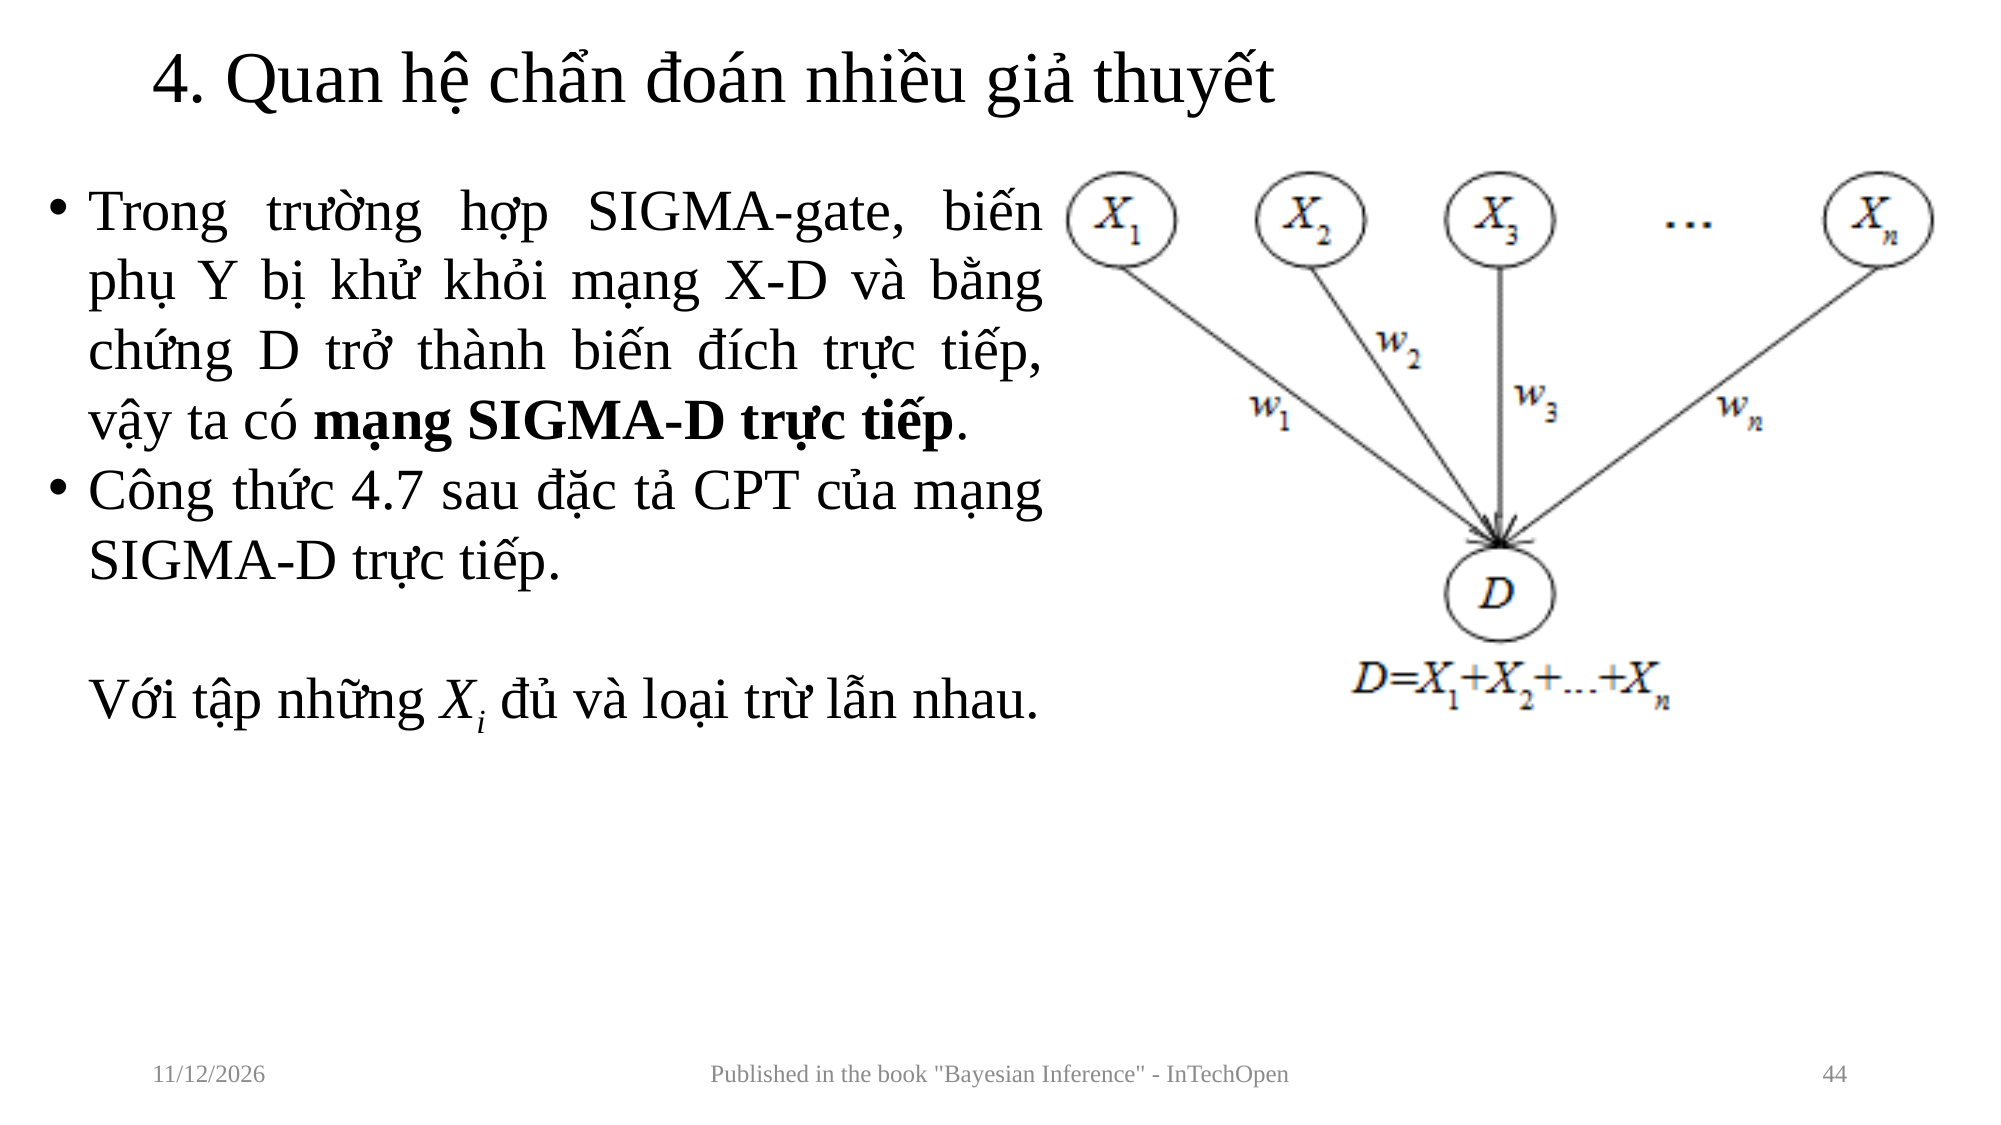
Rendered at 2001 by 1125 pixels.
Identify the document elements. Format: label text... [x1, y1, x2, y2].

title 4. Quan hệ chẩn đoán nhiều giả thuyết [137, 19, 1863, 128]
slide_number 44 [1412, 1042, 1863, 1103]
picture [1059, 164, 1943, 719]
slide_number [137, 1042, 588, 1103]
footer Published in the book "Bayesian Inference" - InTechOpen [662, 1042, 1338, 1103]
